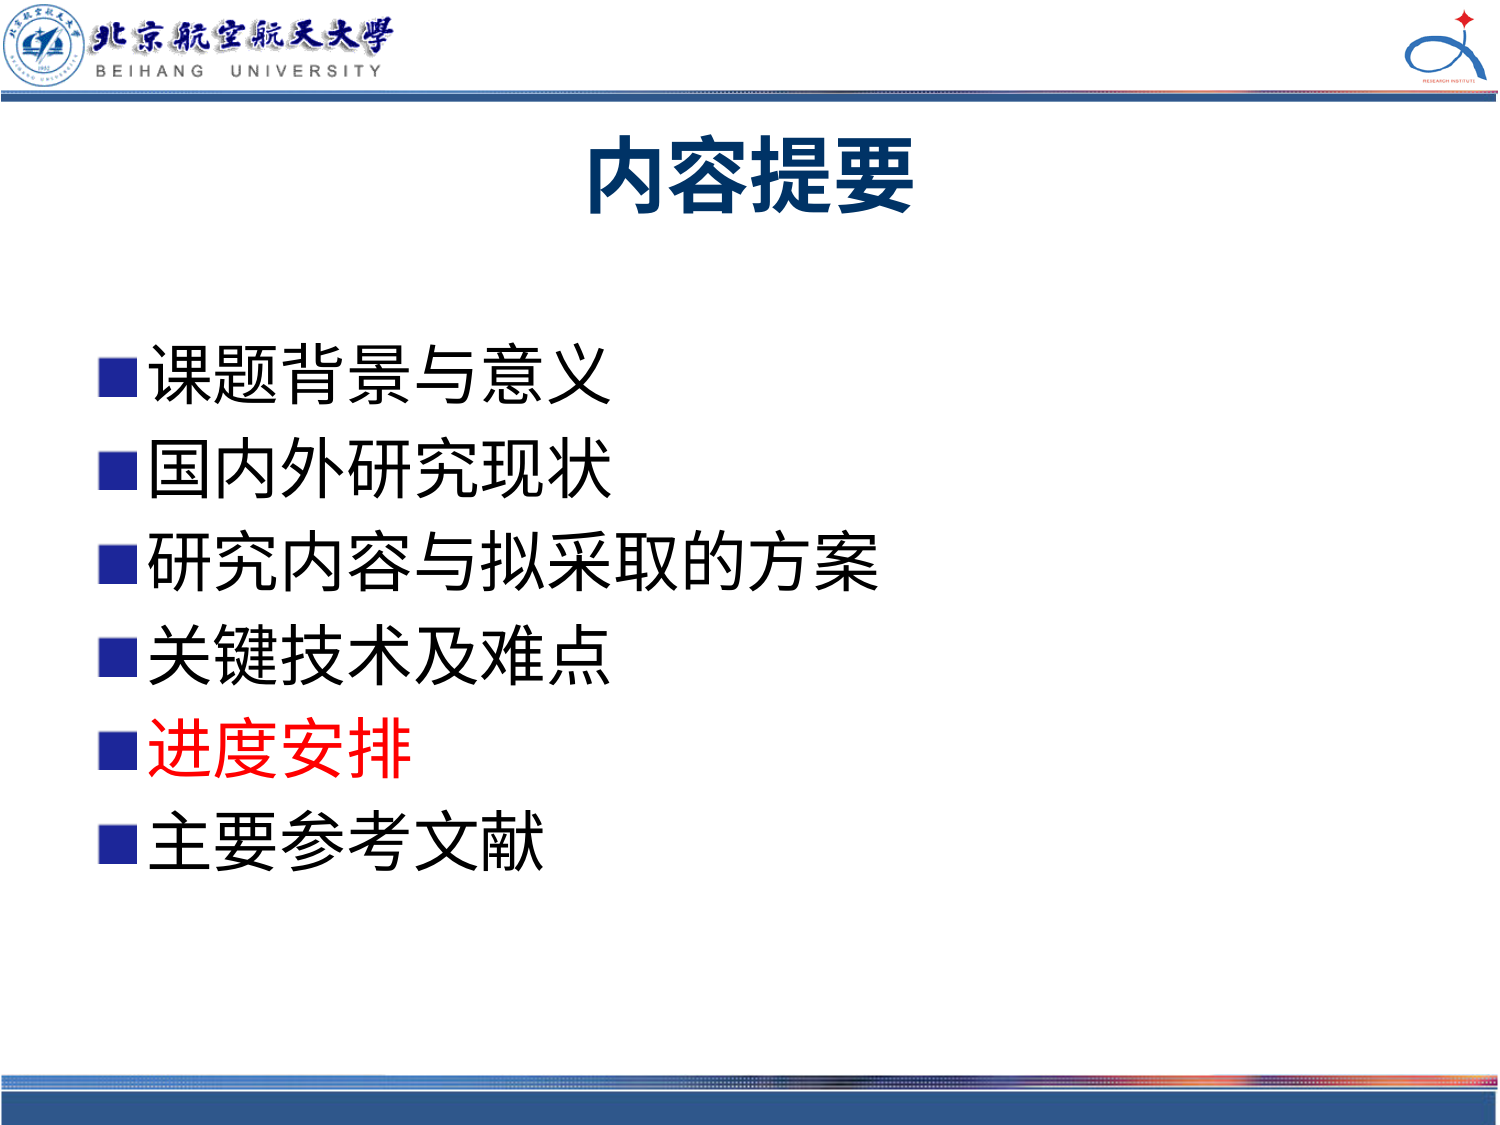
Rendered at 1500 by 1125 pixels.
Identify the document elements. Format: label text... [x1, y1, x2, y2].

picture [1, 1, 408, 89]
title 内容提要 [74, 113, 1426, 233]
picture [0, 1074, 1500, 1125]
picture [90, 723, 137, 770]
picture [0, 3, 1500, 102]
picture [90, 349, 137, 397]
picture [90, 443, 137, 490]
picture [90, 816, 137, 864]
list 课题背景与意义 国内外研究现状 研究内容与拟采取的方案 关键技术及难点 进度安排 主要参考文献 [74, 262, 1426, 1059]
picture [90, 536, 137, 584]
picture [90, 629, 137, 677]
